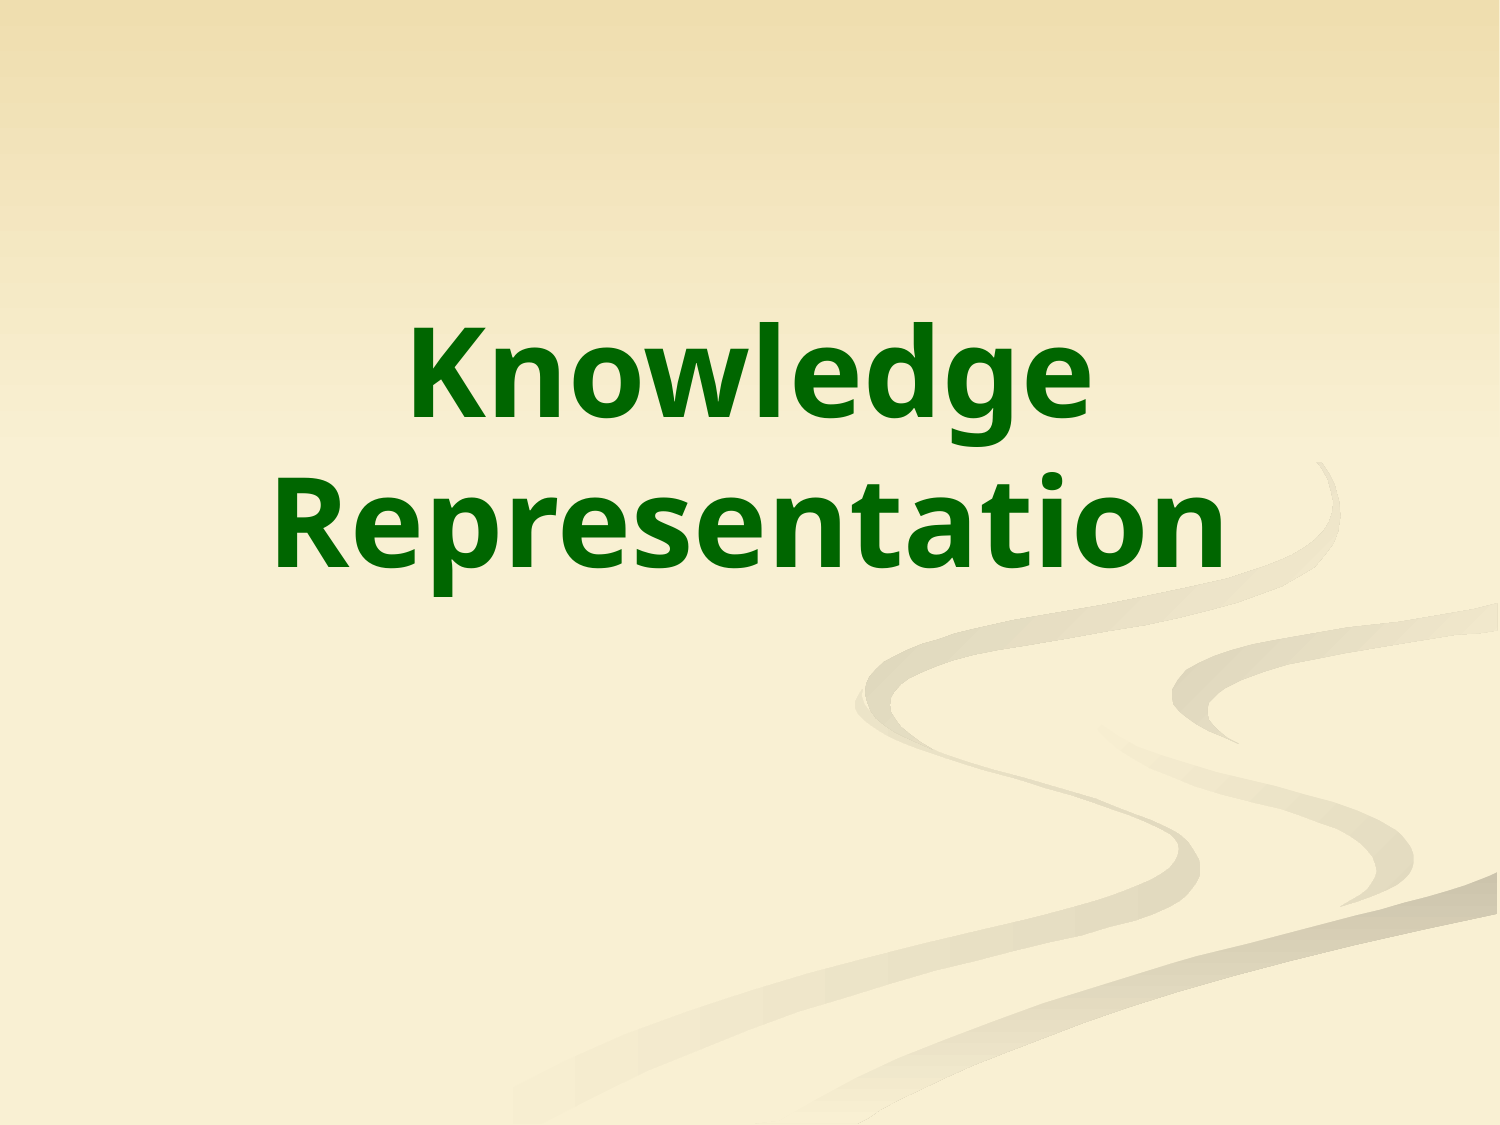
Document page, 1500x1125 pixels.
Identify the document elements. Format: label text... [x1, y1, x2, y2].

title Knowledge Representation [112, 284, 1388, 600]
